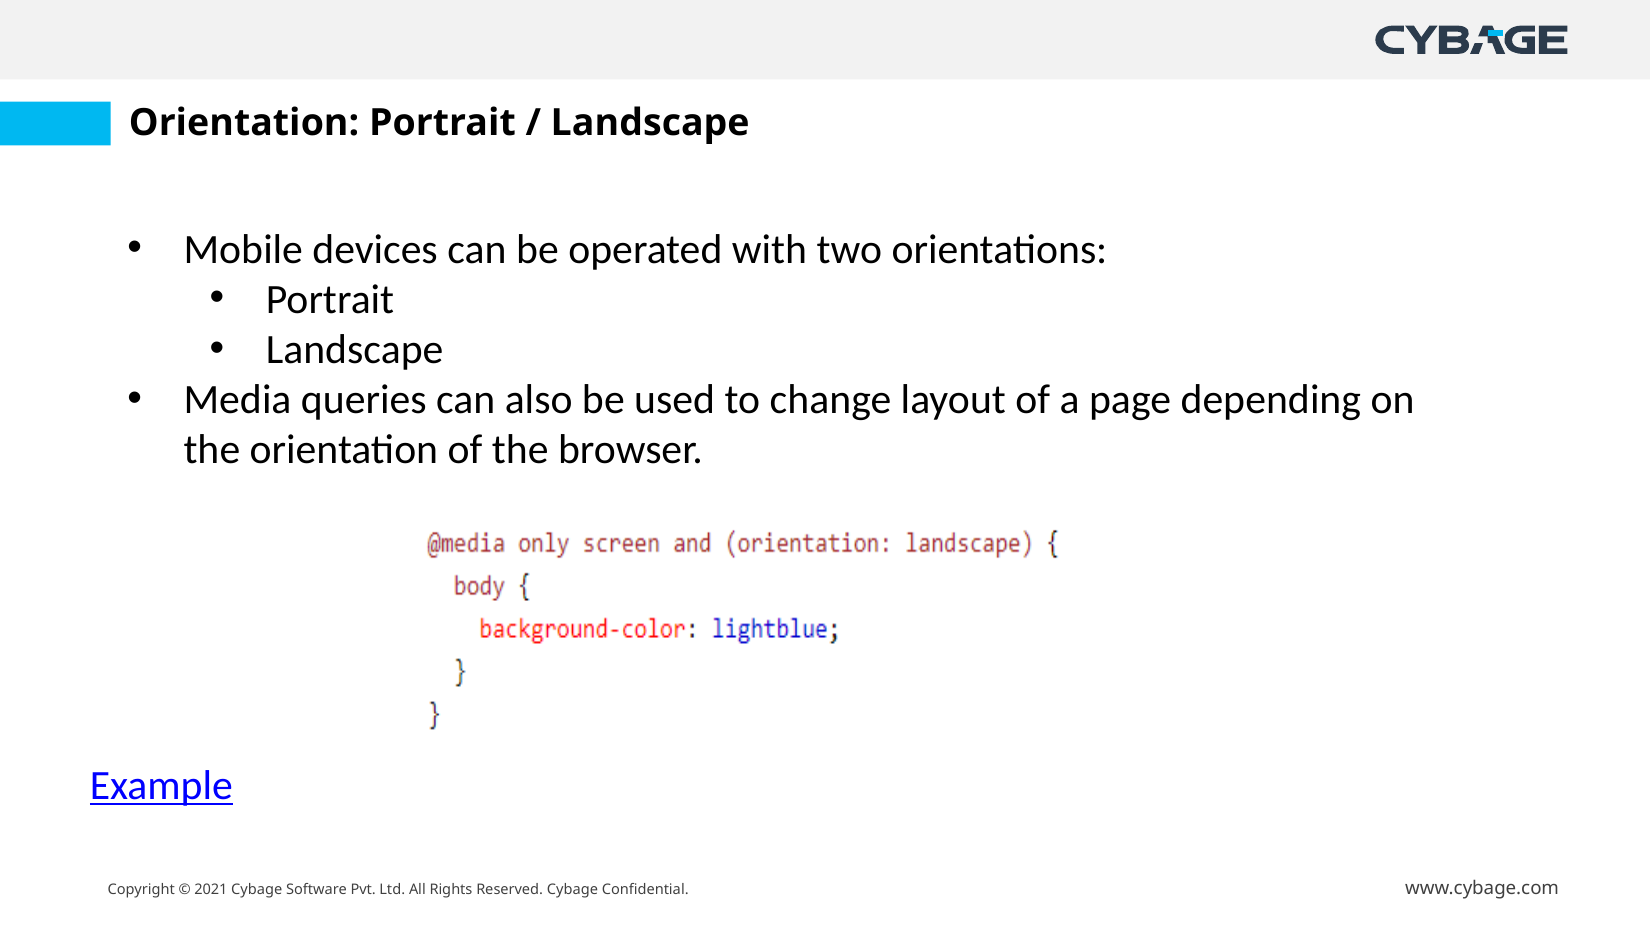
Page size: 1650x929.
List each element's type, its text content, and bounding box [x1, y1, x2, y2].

picture [424, 525, 1077, 751]
text_box Example [74, 750, 525, 816]
title Orientation: Portrait / Landscape [112, 89, 1598, 171]
text_box Mobile devices can be operated with two orientations: Portrait Landscape Media queries can also be used to change layout of a page depending on the orientation of the browser. [112, 214, 1463, 479]
